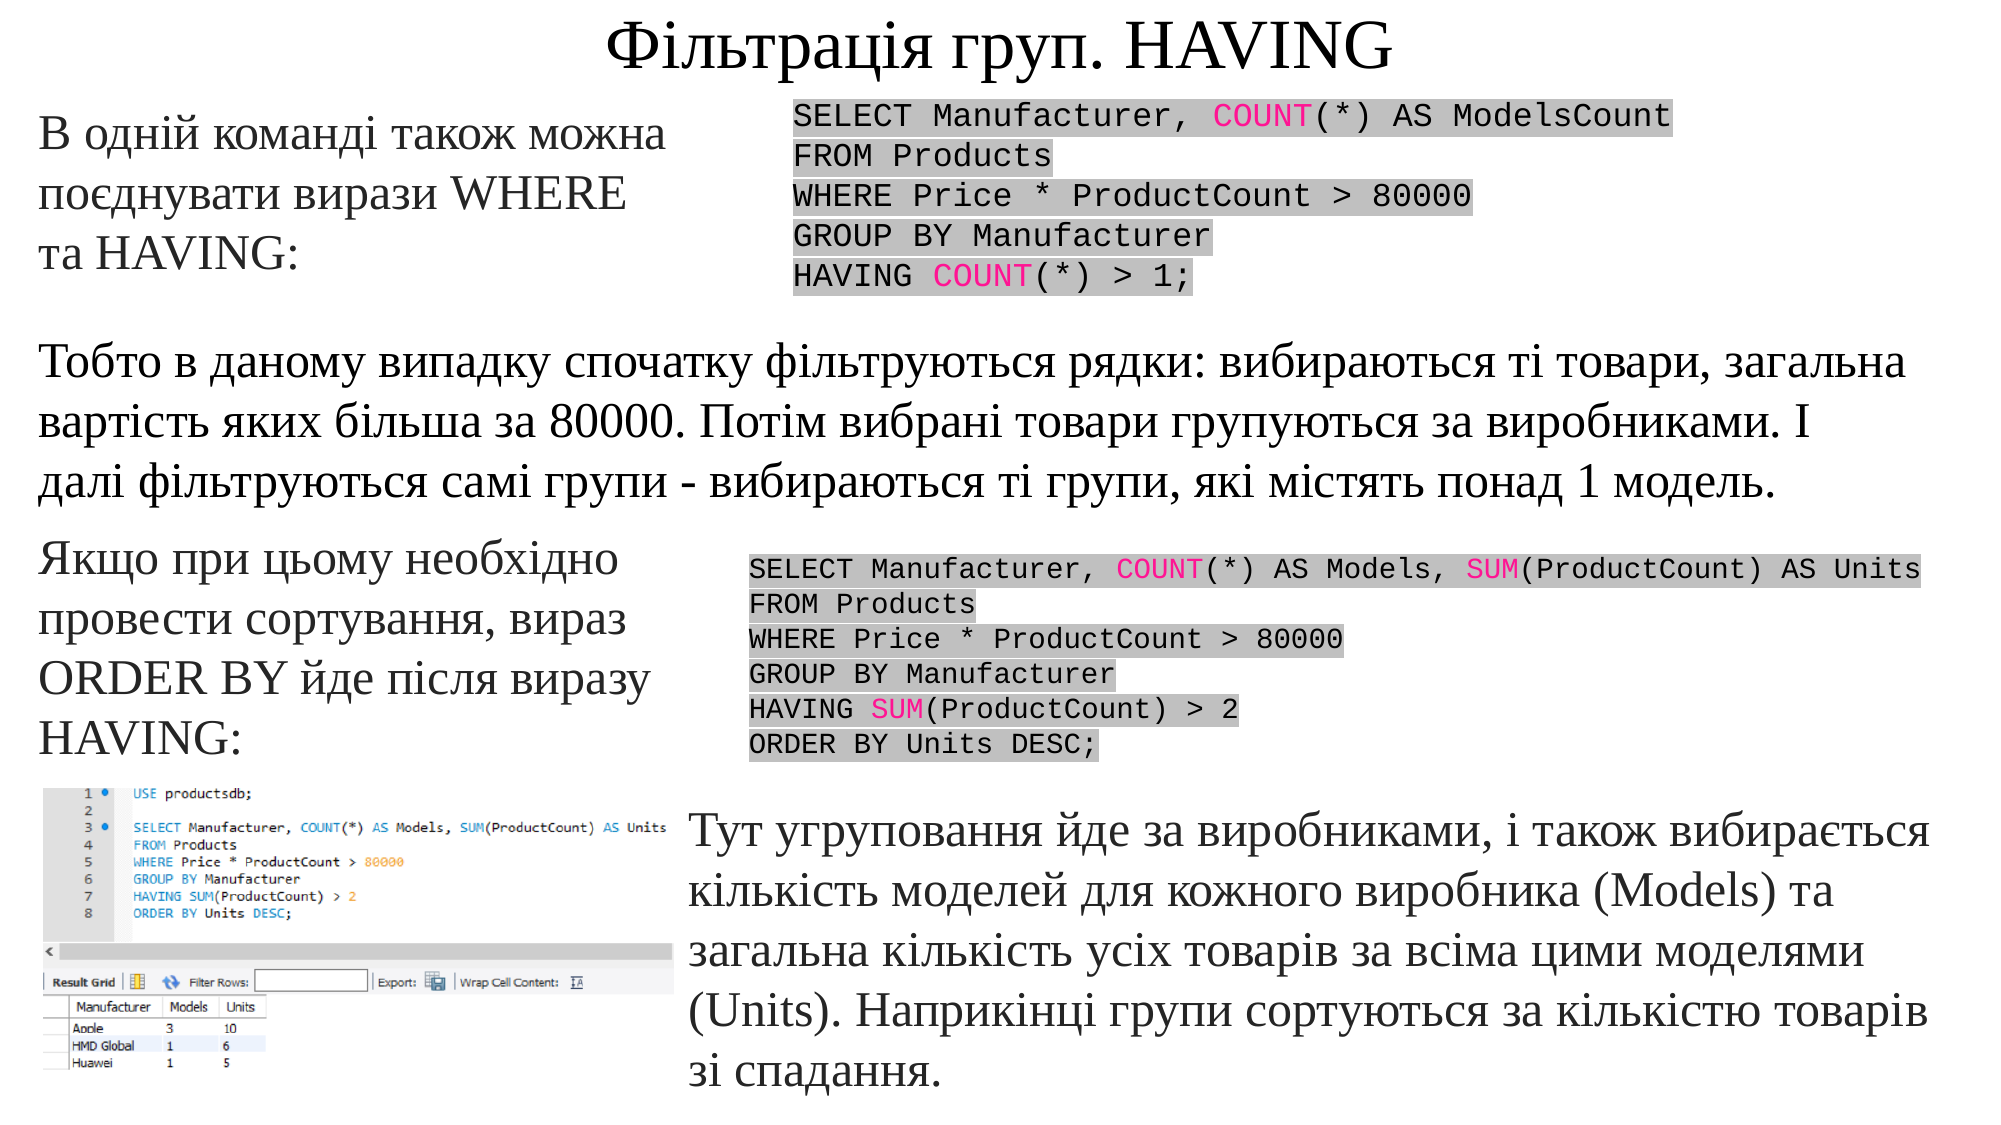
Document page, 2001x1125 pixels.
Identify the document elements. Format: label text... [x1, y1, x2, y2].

text_box В одній команді також можна поєднувати вирази WHERE та HAVING: [23, 92, 694, 287]
text_box Тут угруповання йде за виробниками, і також вибирається кількість моделей для кожного виробника (Models) та загальна кількість усіх товарів за всіма цими моделями (Units). Наприкінці групи сортуються за кількістю товарів зі спадання. [673, 788, 1956, 1104]
text_box Фільтрація груп. HAVING [0, 0, 2000, 92]
text_box SELECT Manufacturer, COUNT(*) AS ModelsCount FROM Products WHERE Price * ProductCount > 80000 GROUP BY Manufacturer HAVING COUNT(*) > 1; [792, 93, 1674, 293]
text_box Якщо при цьому необхідно провести сортування, вираз ORDER BY йде після виразу HAVING: [23, 517, 788, 772]
text_box Тобто в даному випадку спочатку фільтруються рядки: вибираються ті товари, загальна вартість яких більша за 80000. Потім вибрані товари групуються за виробниками. І далі фільтруються самі групи - вибираються ті групи, які містять понад 1 модель. [23, 320, 1926, 515]
picture [42, 788, 675, 1076]
text_box SELECT Manufacturer, COUNT(*) AS Models, SUM(ProductCount) AS Units FROM Products WHERE Price * ProductCount > 80000 GROUP BY Manufacturer HAVING SUM(ProductCount) > 2 ORDER BY Units DESC; [748, 549, 1922, 760]
